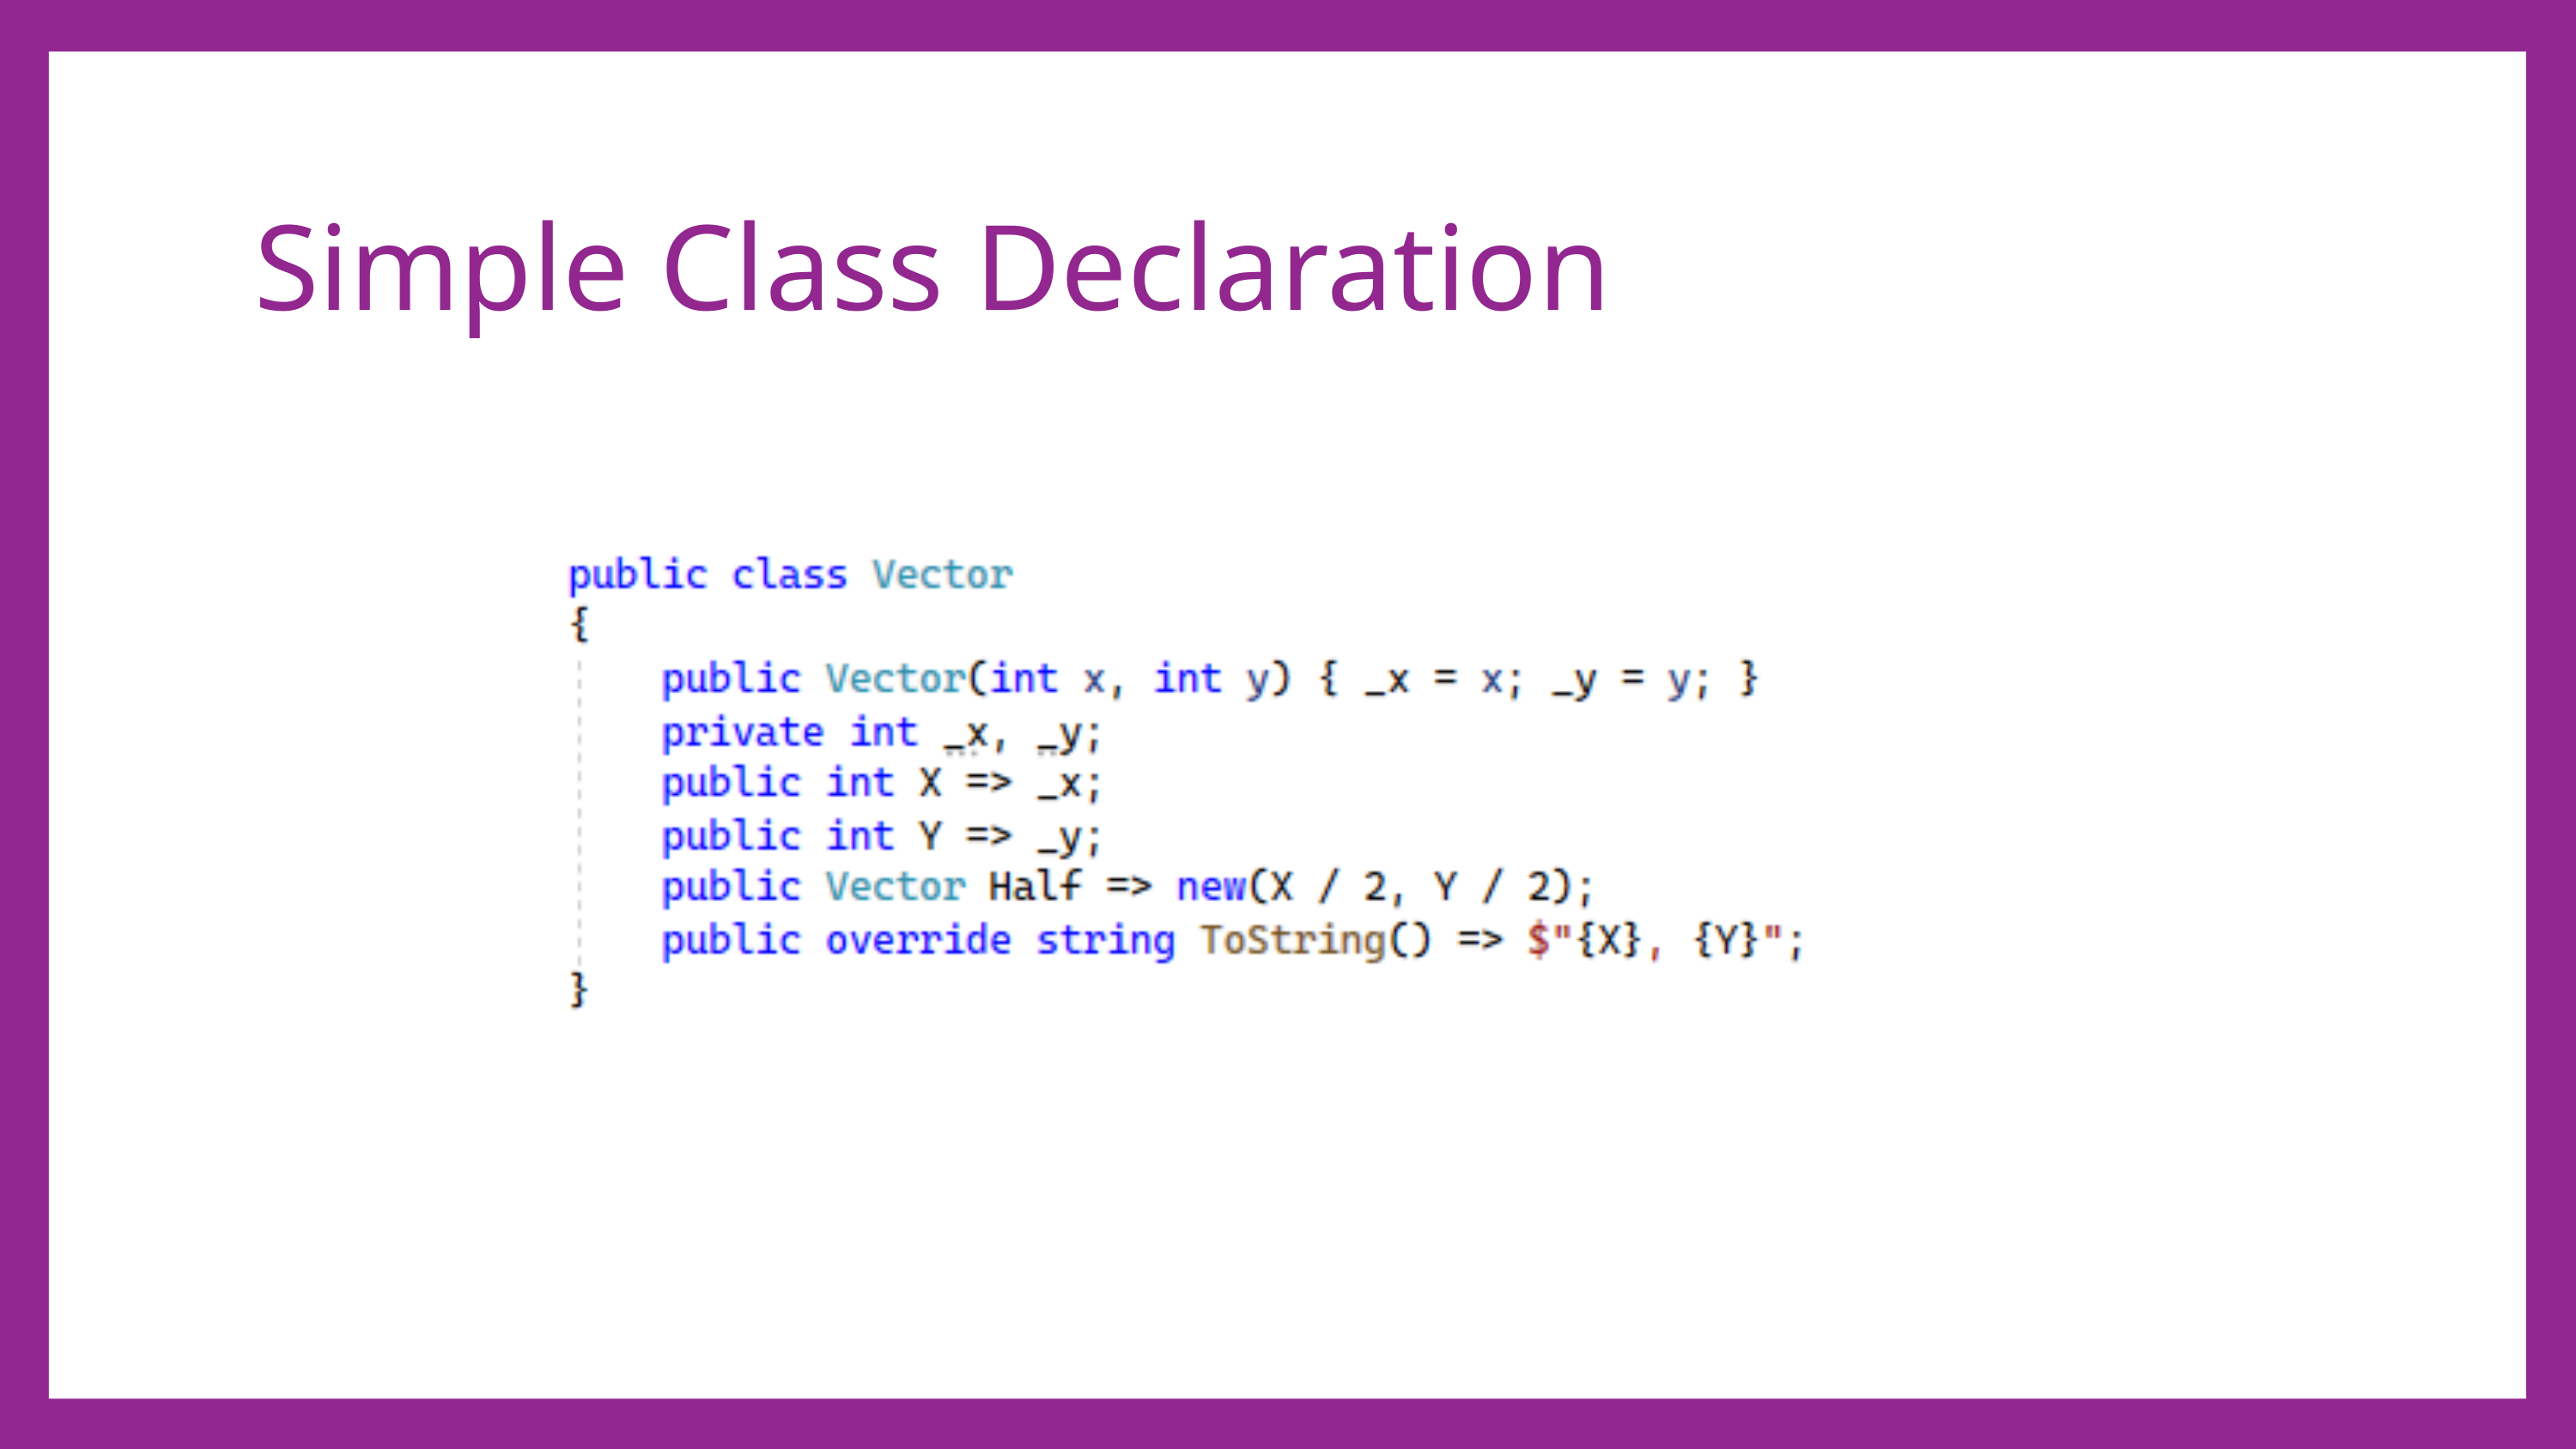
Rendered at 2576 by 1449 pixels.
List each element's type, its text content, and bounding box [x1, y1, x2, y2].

title Simple Class Declaration [241, 129, 2329, 415]
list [526, 506, 1871, 1034]
